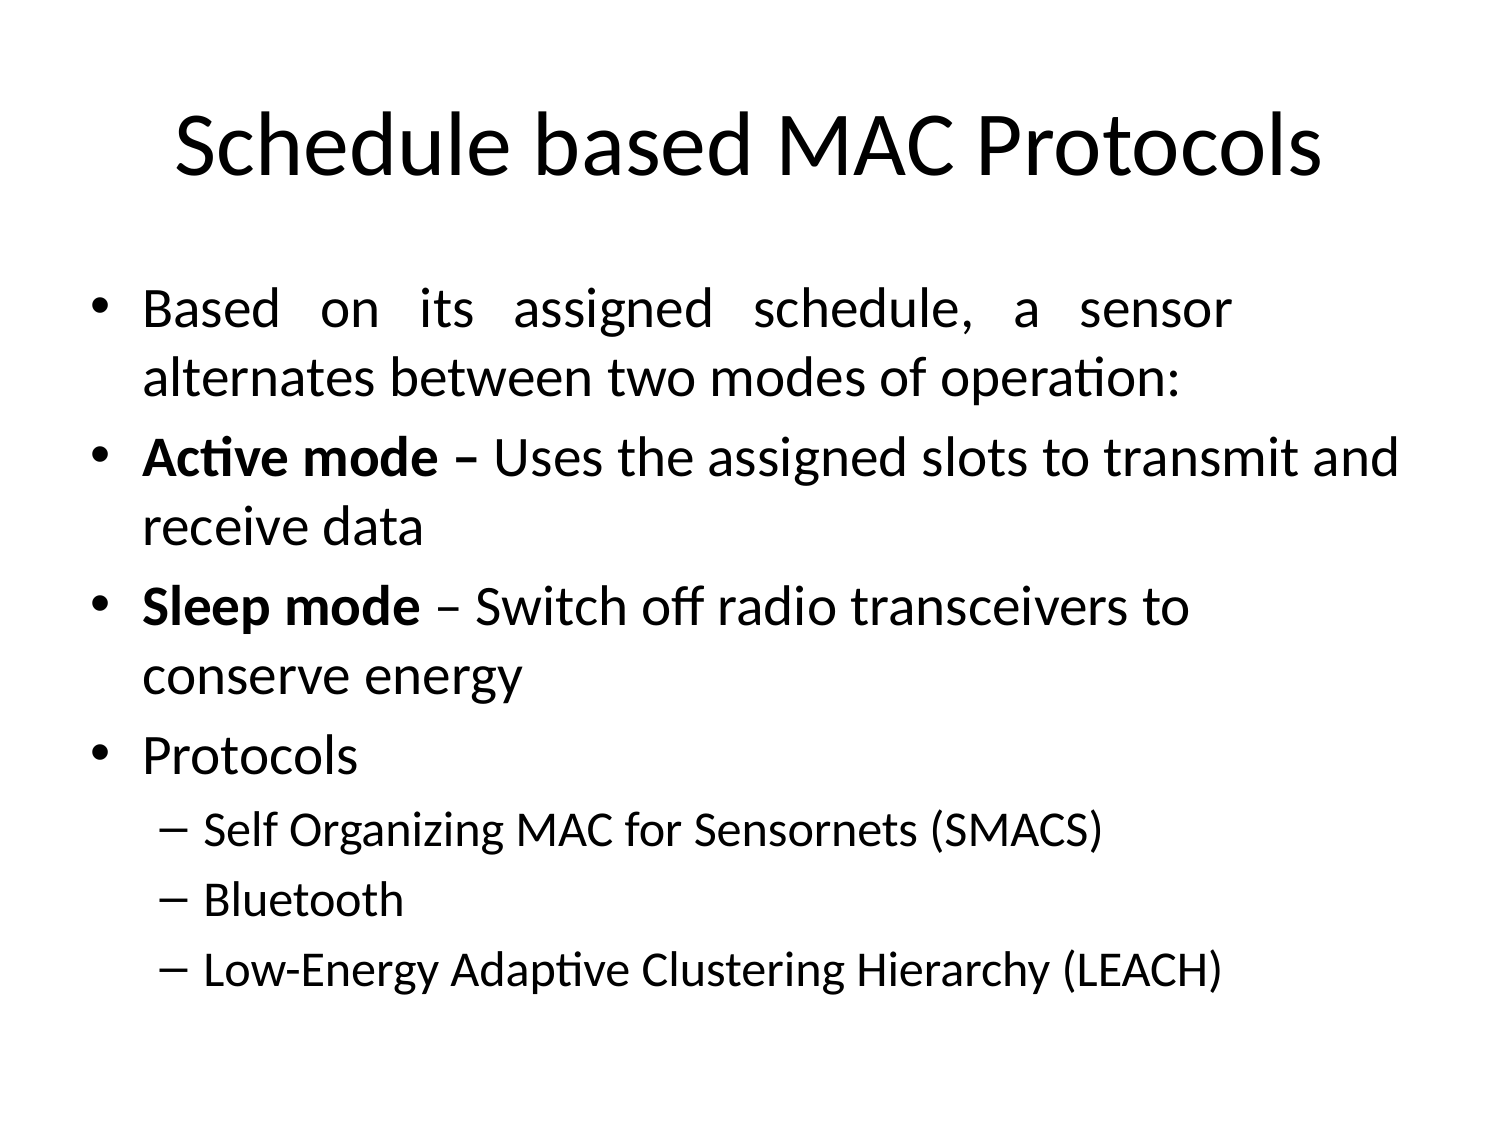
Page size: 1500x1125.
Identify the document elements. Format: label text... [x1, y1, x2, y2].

title Schedule based MAC Protocols [75, 45, 1425, 233]
list Based on its assigned schedule, a sensor alternates between two modes of operation: Active mode – Uses the assigned slots to transmit and receive data Sleep mode – Switch off radio transceivers to conserve energy Protocols Self Organizing MAC for Sensornets (SMACS) Bluetooth Low-Energy Adaptive Clustering Hierarchy (LEACH) [75, 262, 1425, 1005]
